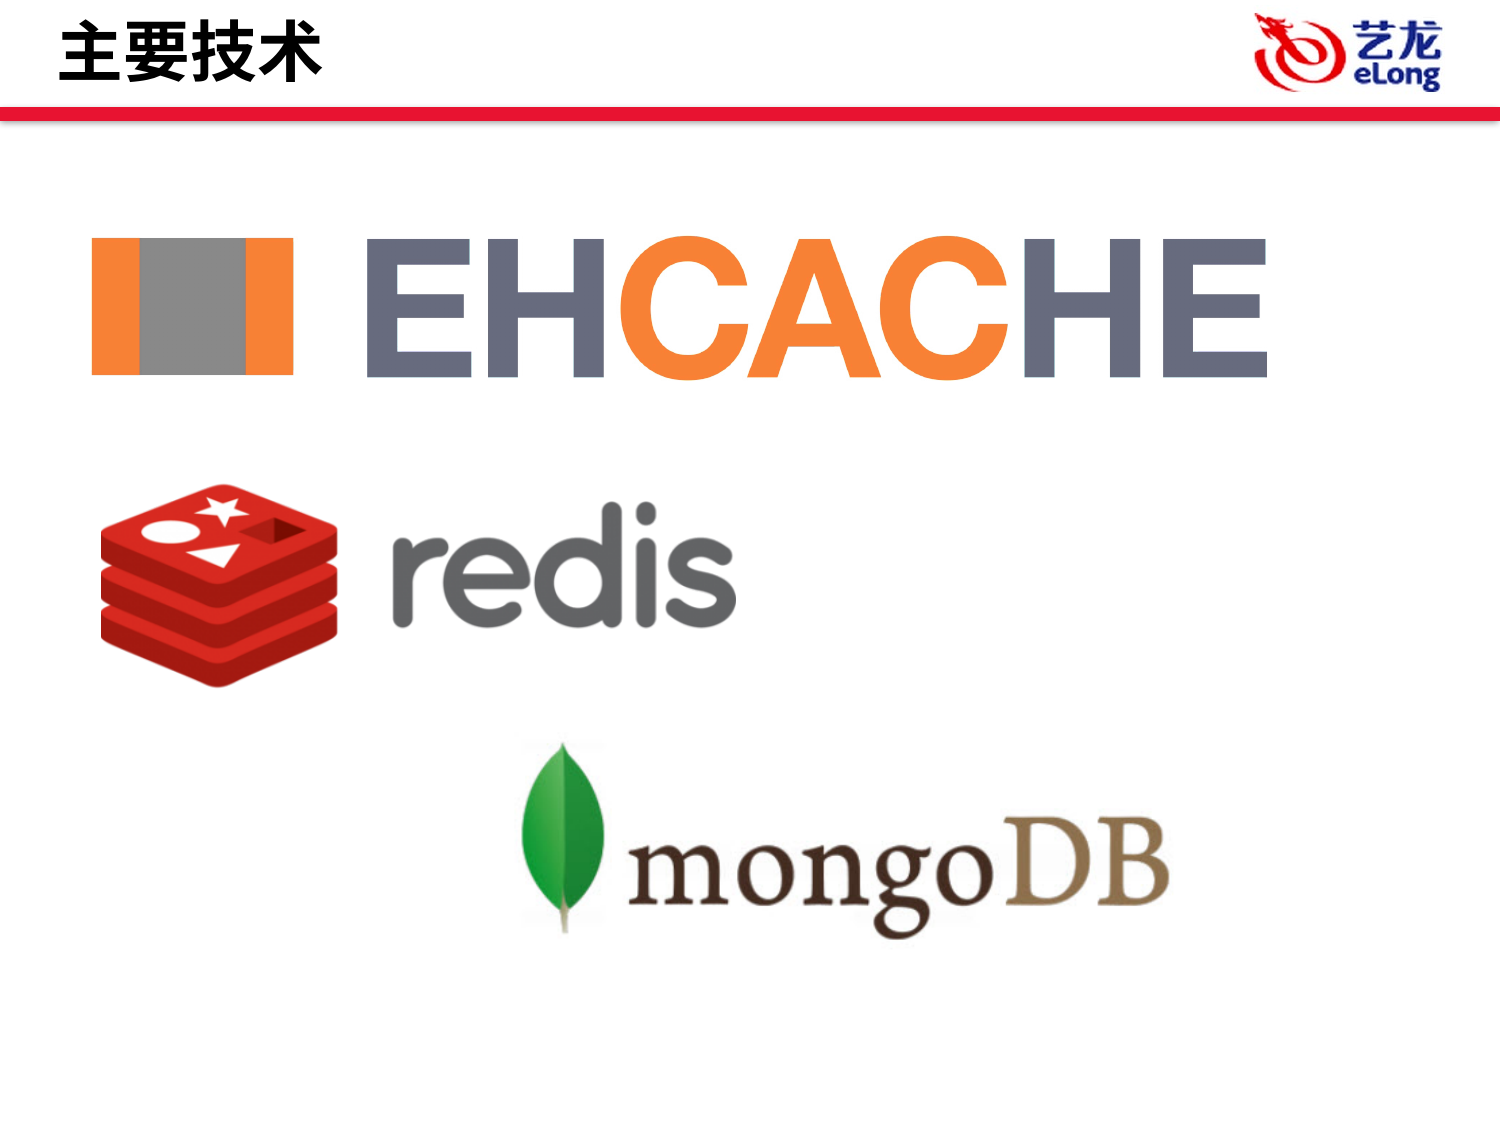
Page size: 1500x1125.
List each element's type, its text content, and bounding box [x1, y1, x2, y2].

picture [88, 235, 1268, 381]
picture [101, 480, 736, 693]
picture [1239, 4, 1456, 97]
text_box 主要技术 [42, 2, 943, 98]
picture [438, 711, 1268, 967]
